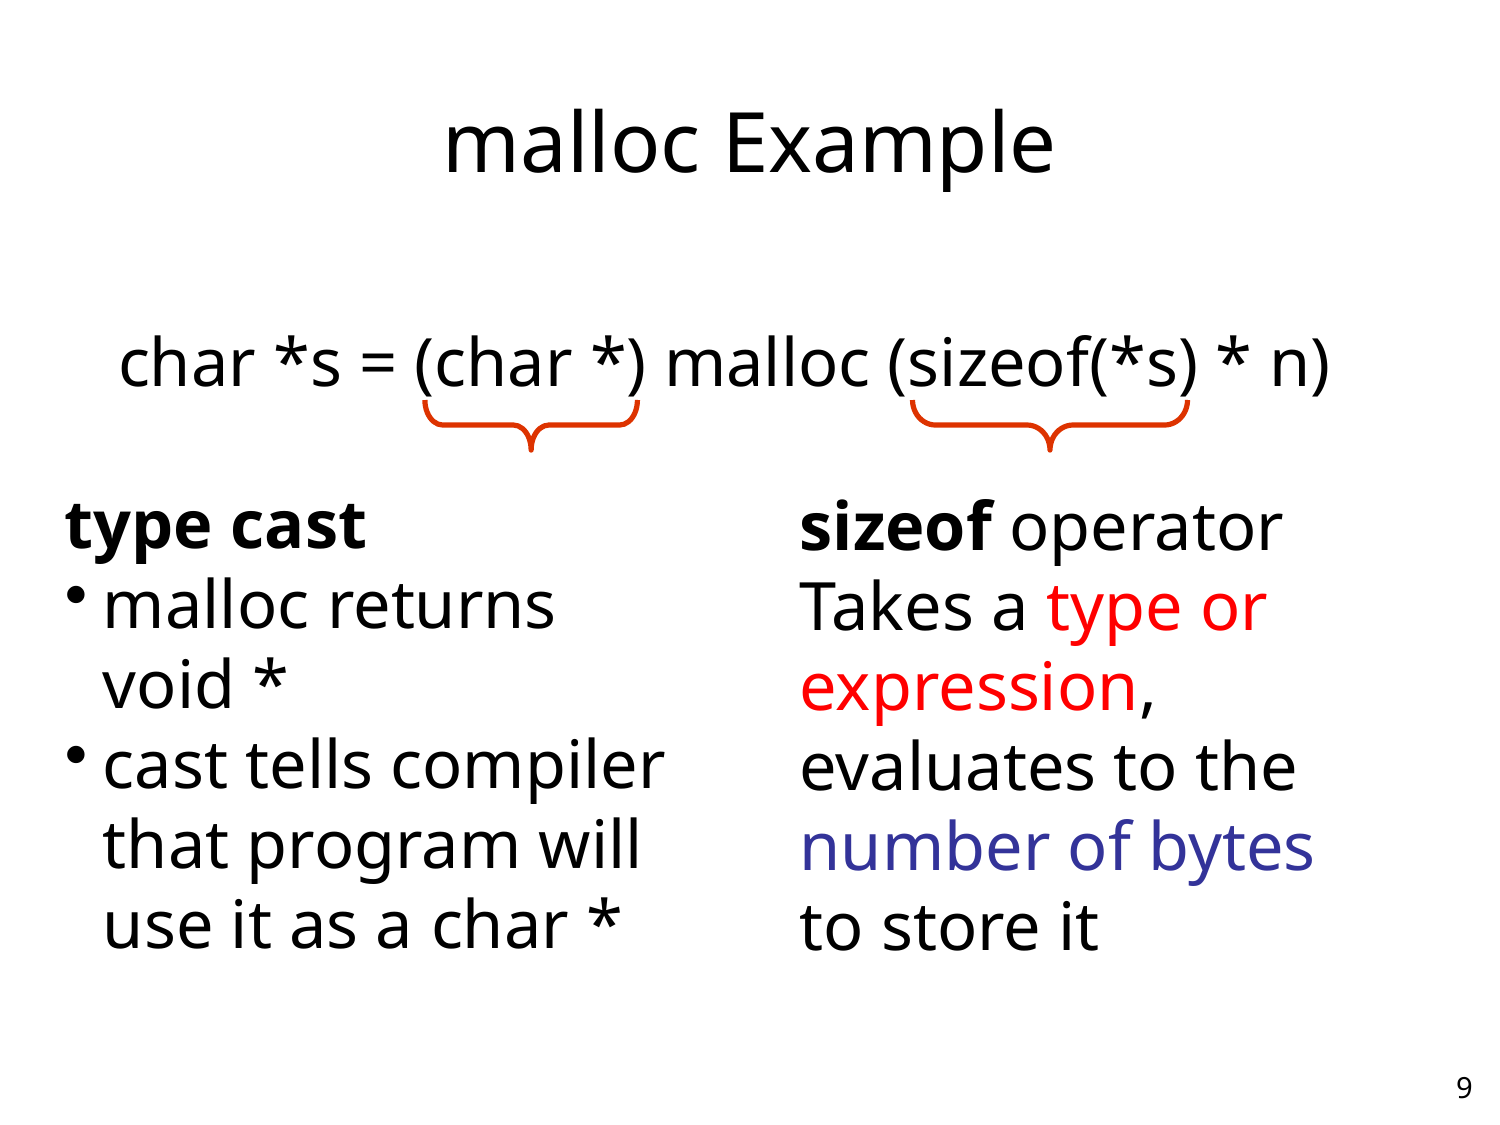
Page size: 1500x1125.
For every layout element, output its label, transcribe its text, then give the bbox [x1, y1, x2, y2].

text_box type cast malloc returns void * cast tells compiler that program will use it as a char * [50, 474, 688, 970]
text_box sizeof operator Takes a type or expression, evaluates to the number of bytes to store it [784, 476, 1400, 971]
text_box [424, 399, 638, 451]
text_box char *s = (char *) malloc (sizeof(*s) * n) [103, 312, 1347, 408]
text_box [912, 399, 1188, 451]
title malloc Example [74, 44, 1426, 233]
